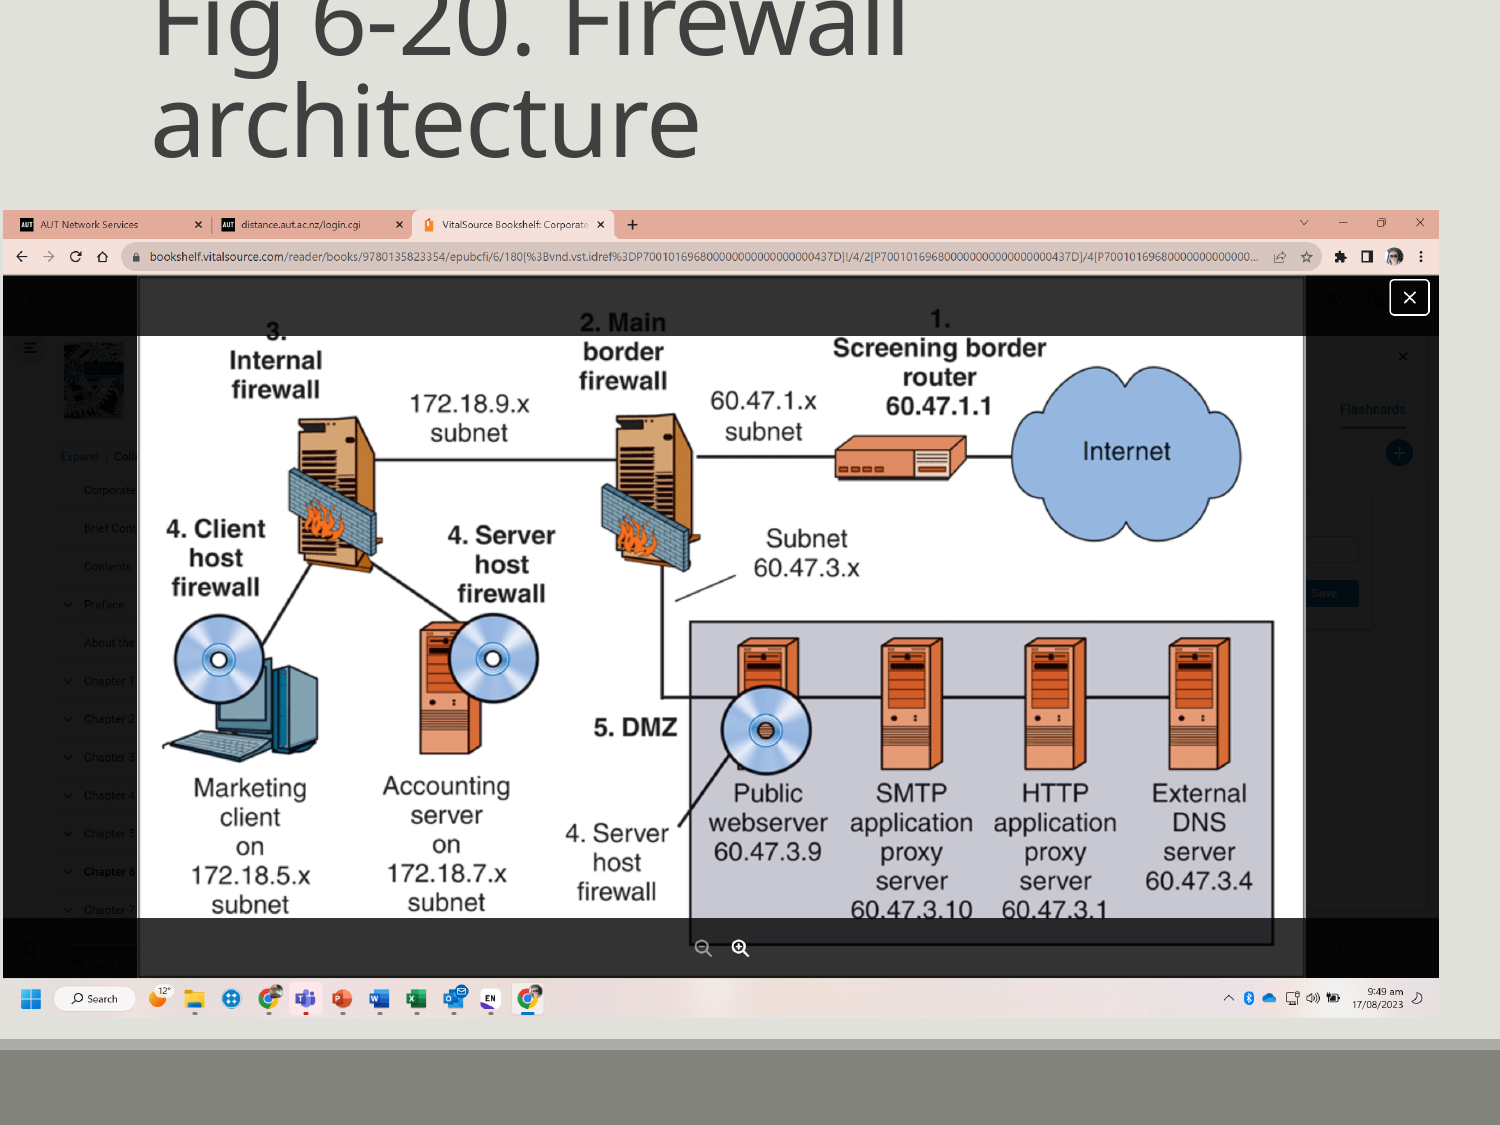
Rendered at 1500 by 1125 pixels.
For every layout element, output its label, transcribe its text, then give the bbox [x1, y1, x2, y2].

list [2, 210, 1440, 1019]
title Fig 6-20. Firewall architecture [135, 47, 1373, 186]
